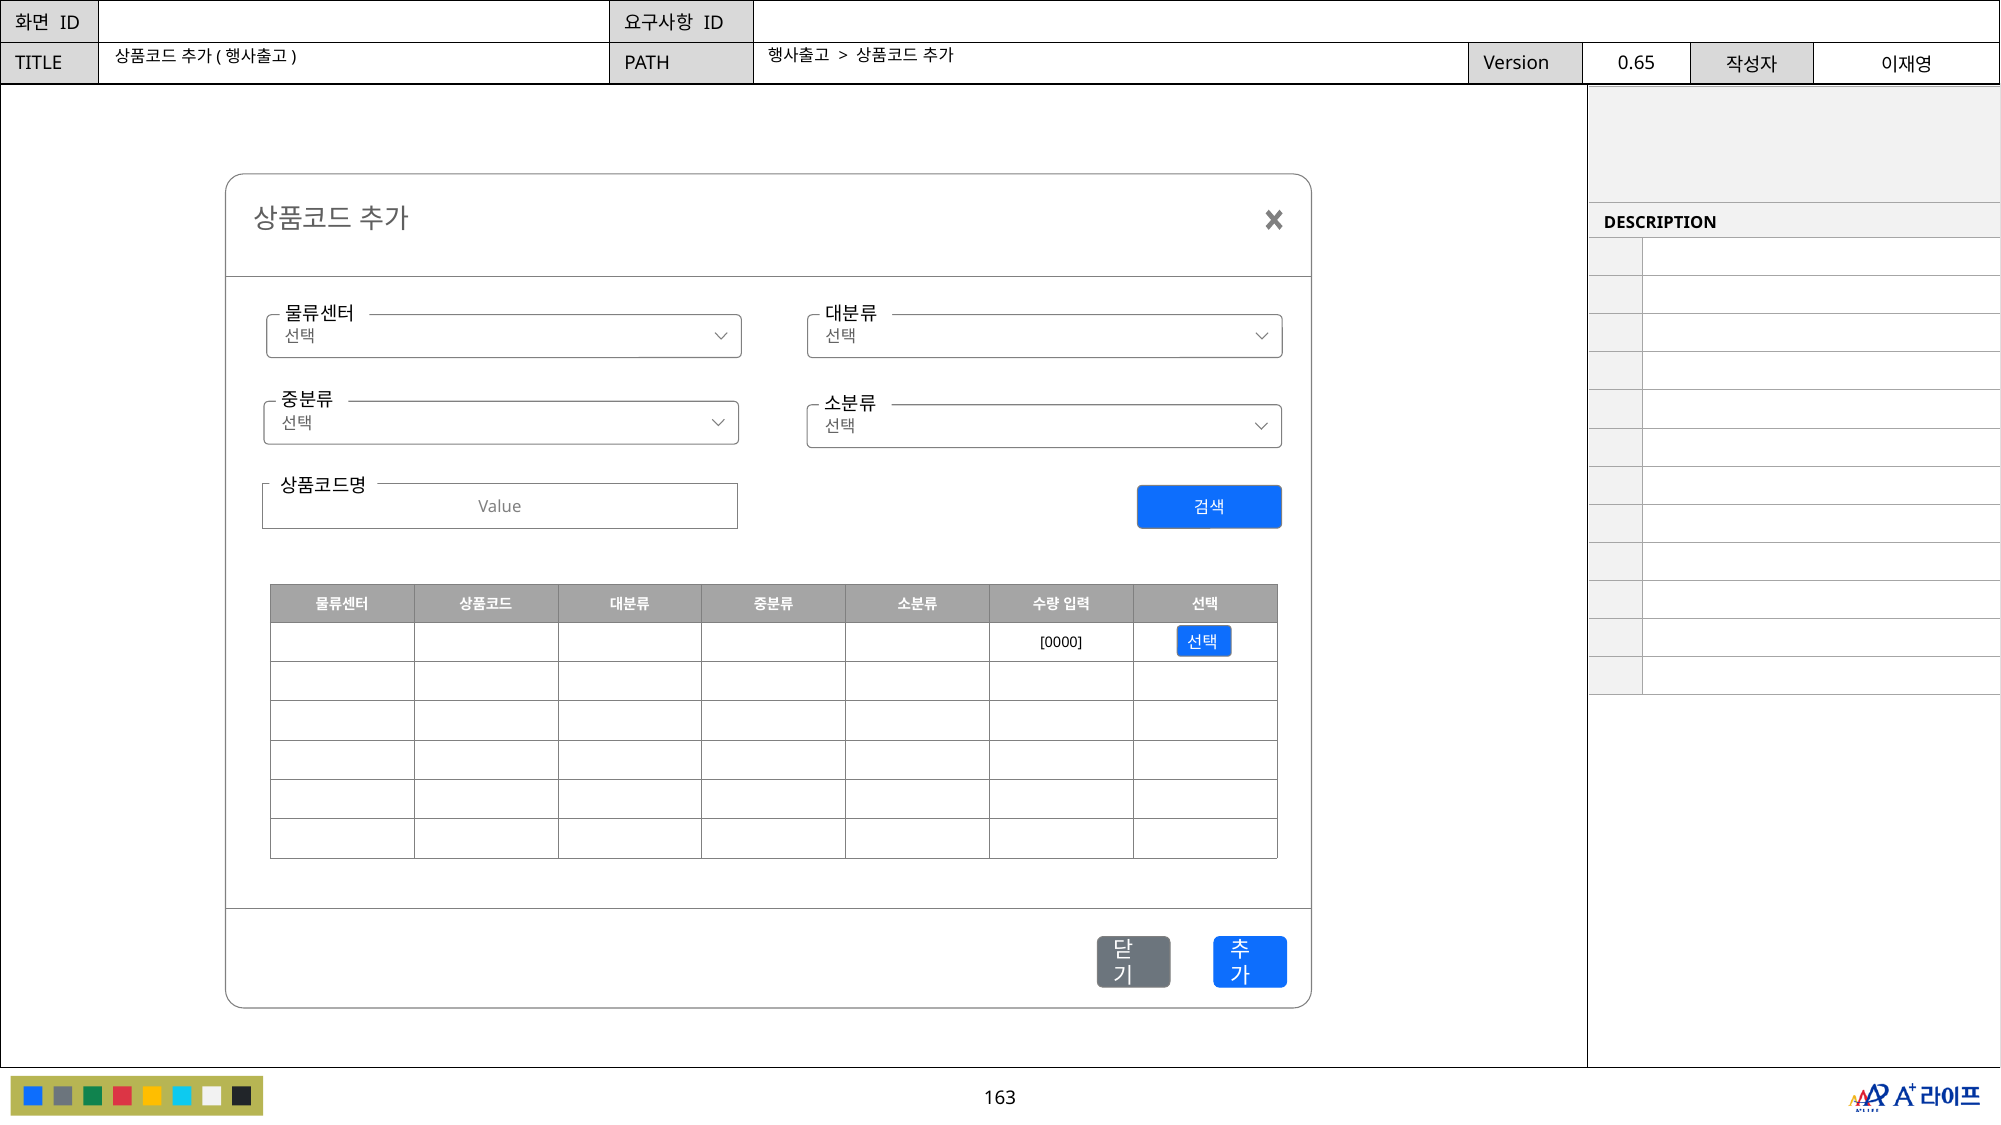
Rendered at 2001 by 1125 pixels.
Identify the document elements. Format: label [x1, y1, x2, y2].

table_cell [990, 662, 1133, 700]
table_cell [271, 780, 414, 818]
table_cell [1589, 429, 1642, 466]
table_cell [1589, 352, 1642, 389]
table_cell [1589, 581, 1642, 618]
table_cell [415, 780, 558, 818]
picture [1848, 1083, 1980, 1112]
table_cell [702, 623, 845, 661]
table_cell [702, 701, 845, 740]
table_cell [1643, 352, 2000, 389]
table_header [271, 585, 414, 622]
table_cell [702, 662, 845, 700]
table_cell [1643, 276, 2000, 313]
table_cell [559, 780, 701, 818]
table_cell [990, 780, 1133, 818]
list [753, 39, 1465, 75]
table_header [990, 585, 1133, 622]
table_cell [1589, 657, 1642, 694]
table_cell [1589, 276, 1642, 313]
table_cell [1643, 314, 2000, 351]
table_cell [271, 623, 414, 661]
table_cell [1643, 505, 2000, 542]
table_cell [846, 741, 989, 779]
table_cell [846, 701, 989, 740]
table_cell [415, 741, 558, 779]
text_box [224, 172, 1313, 1010]
table_cell [1643, 657, 2000, 694]
table_cell [415, 662, 558, 700]
table_cell [1589, 314, 1642, 351]
table_cell [271, 819, 414, 858]
table_cell [990, 701, 1133, 740]
table_cell [702, 819, 845, 858]
table_header [559, 585, 701, 622]
table_cell [1134, 662, 1277, 700]
table_cell [1134, 780, 1277, 818]
table_cell [1589, 238, 1642, 275]
table_header [415, 585, 558, 622]
table_cell [271, 741, 414, 779]
table_cell [990, 623, 1133, 661]
table_cell [846, 662, 989, 700]
table_header [702, 585, 845, 622]
table_cell [1589, 543, 1642, 580]
table_cell [1643, 238, 2000, 275]
table_cell [846, 780, 989, 818]
table_cell [415, 623, 558, 661]
table_cell [271, 701, 414, 740]
table_cell [559, 662, 701, 700]
table_cell [1589, 203, 2000, 237]
table_cell [559, 701, 701, 740]
table_cell [1643, 581, 2000, 618]
table_cell [1589, 619, 1642, 656]
table_cell [1643, 390, 2000, 428]
table_cell [1134, 701, 1277, 740]
table_cell [846, 819, 989, 858]
table_header [1134, 585, 1277, 622]
table_cell [559, 819, 701, 858]
table_cell [1134, 819, 1277, 858]
table_cell [1589, 467, 1642, 504]
table_cell [1589, 505, 1642, 542]
table_cell [415, 701, 558, 740]
table_cell [415, 819, 558, 858]
table_cell [1643, 429, 2000, 466]
table_cell [1134, 623, 1277, 661]
table_header [846, 585, 989, 622]
table_cell [990, 819, 1133, 858]
table_header [1589, 87, 2000, 202]
table_cell [846, 623, 989, 661]
table_cell [1643, 543, 2000, 580]
table_cell [702, 780, 845, 818]
table_cell [271, 662, 414, 700]
table_cell [1134, 741, 1277, 779]
table_cell [559, 623, 701, 661]
table_cell [559, 741, 701, 779]
list [99, 41, 607, 72]
table_cell [1643, 619, 2000, 656]
table_cell [990, 741, 1133, 779]
table_cell [1589, 390, 1642, 428]
table_cell [702, 741, 845, 779]
table_cell [1643, 467, 2000, 504]
